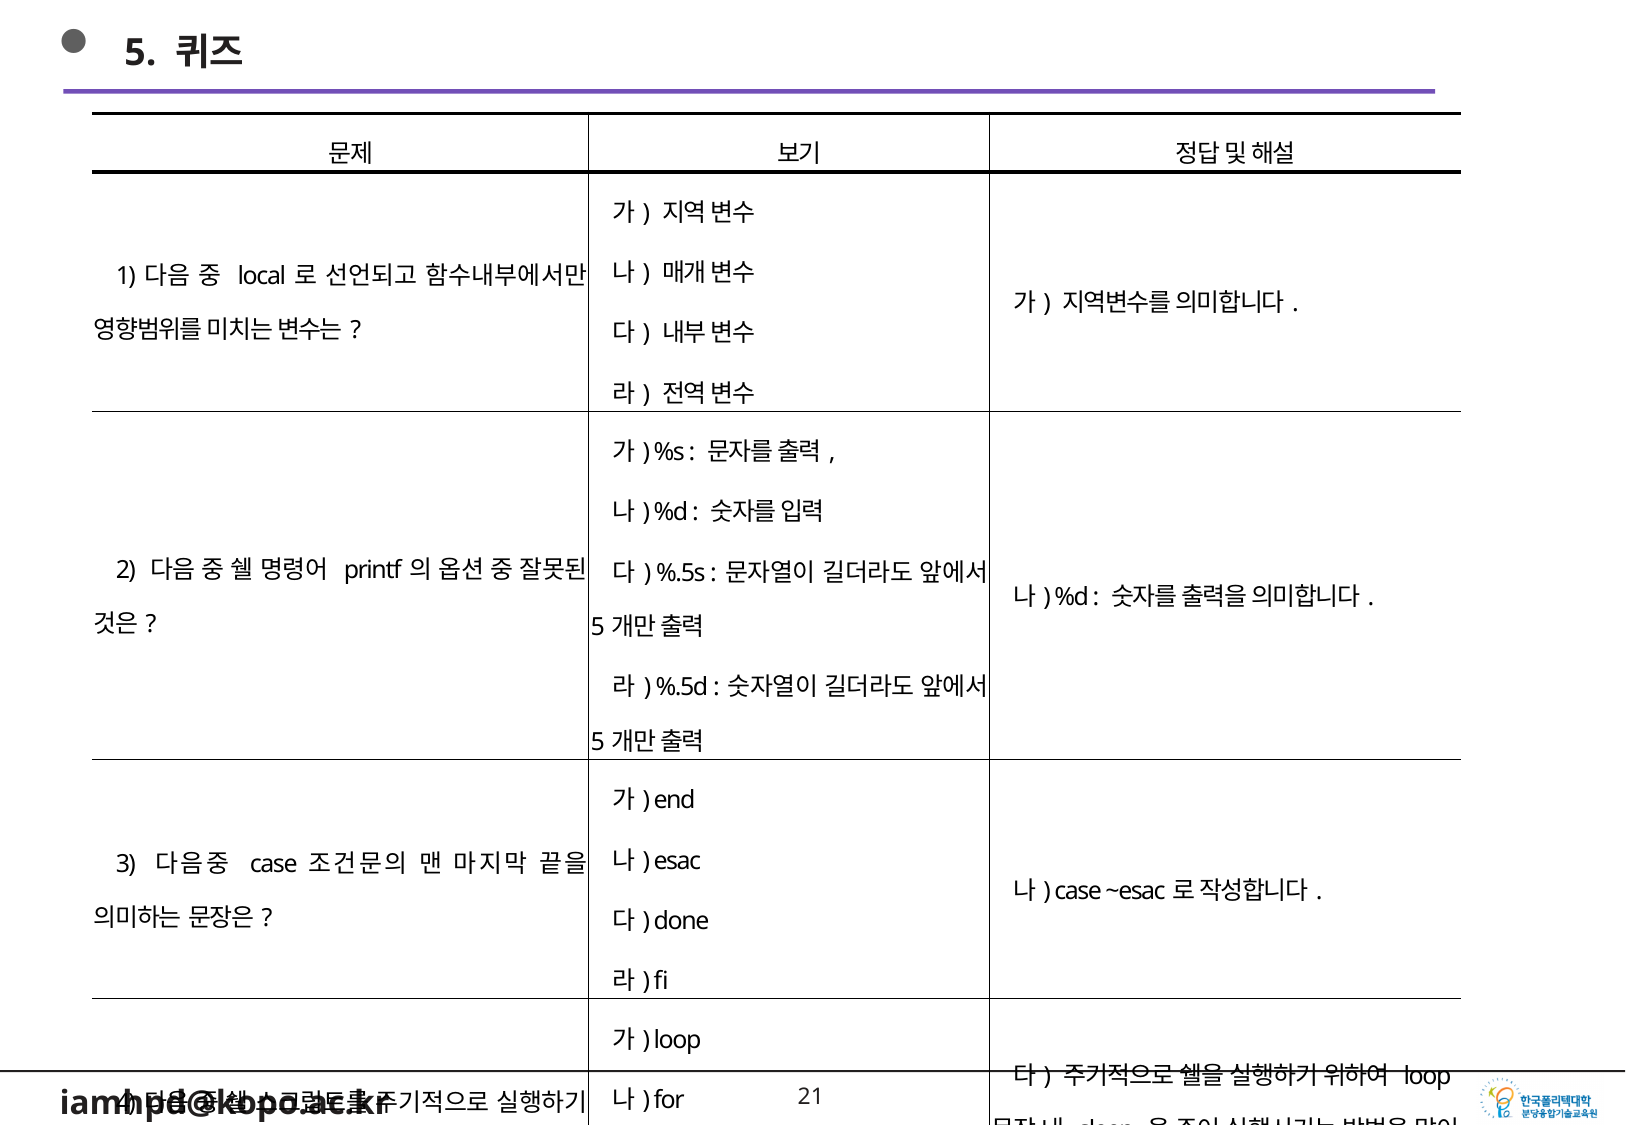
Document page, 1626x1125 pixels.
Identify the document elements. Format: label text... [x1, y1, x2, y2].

picture [1476, 1073, 1604, 1125]
table_header 정답 및 해설 [990, 115, 1461, 170]
table_cell 가) end 나) esac 다) done 라) fi [589, 760, 989, 998]
table_cell 1)다음 중 local로 선언되고 함수내부에서만 영향범위를 미치는 변수는? [92, 174, 588, 411]
table_cell 다) 주기적으로 쉘을 실행하기 위하여 loop문장 내 sleep 을 주어 실행시키는 방법을 많이 사용합니다. [990, 999, 1461, 1125]
table_cell 4)다음 중 쉘 스크립트를 주기적으로 실행하기 위하여 많이 사용하는 명령어는? [92, 999, 588, 1125]
text_box 5. 퀴즈 [109, 20, 943, 93]
table_header 보기 [589, 115, 989, 170]
text_box [44, 0, 1604, 114]
table_cell 가) 지역 변수 나) 매개 변수 다) 내부 변수 라) 전역 변수 [589, 174, 989, 411]
table_header 문제 [92, 115, 588, 170]
table_cell 나) case ~esac로 작성합니다. [990, 760, 1461, 998]
table_cell 2) 다음 중 쉘 명령어 printf의 옵션 중 잘못된 것은? [92, 412, 588, 759]
table_cell 가) 지역변수를 의미합니다. [990, 174, 1461, 411]
table_cell 3) 다음중 case조건문의 맨 마지막 끝을 의미하는 문장은? [92, 760, 588, 998]
table_cell 가) loop 나) for 다) sleep 라) while [589, 999, 989, 1125]
table_cell 나) %d : 숫자를 출력을 의미합니다. [990, 412, 1461, 759]
table_cell 가) %s : 문자를 출력, 나) %d : 숫자를 입력 다) %.5s :문자열이 길더라도 앞에서 5개만 출력 라) %.5d :숫자열이 길더라도 앞에서 5개만 출력 [589, 412, 989, 759]
